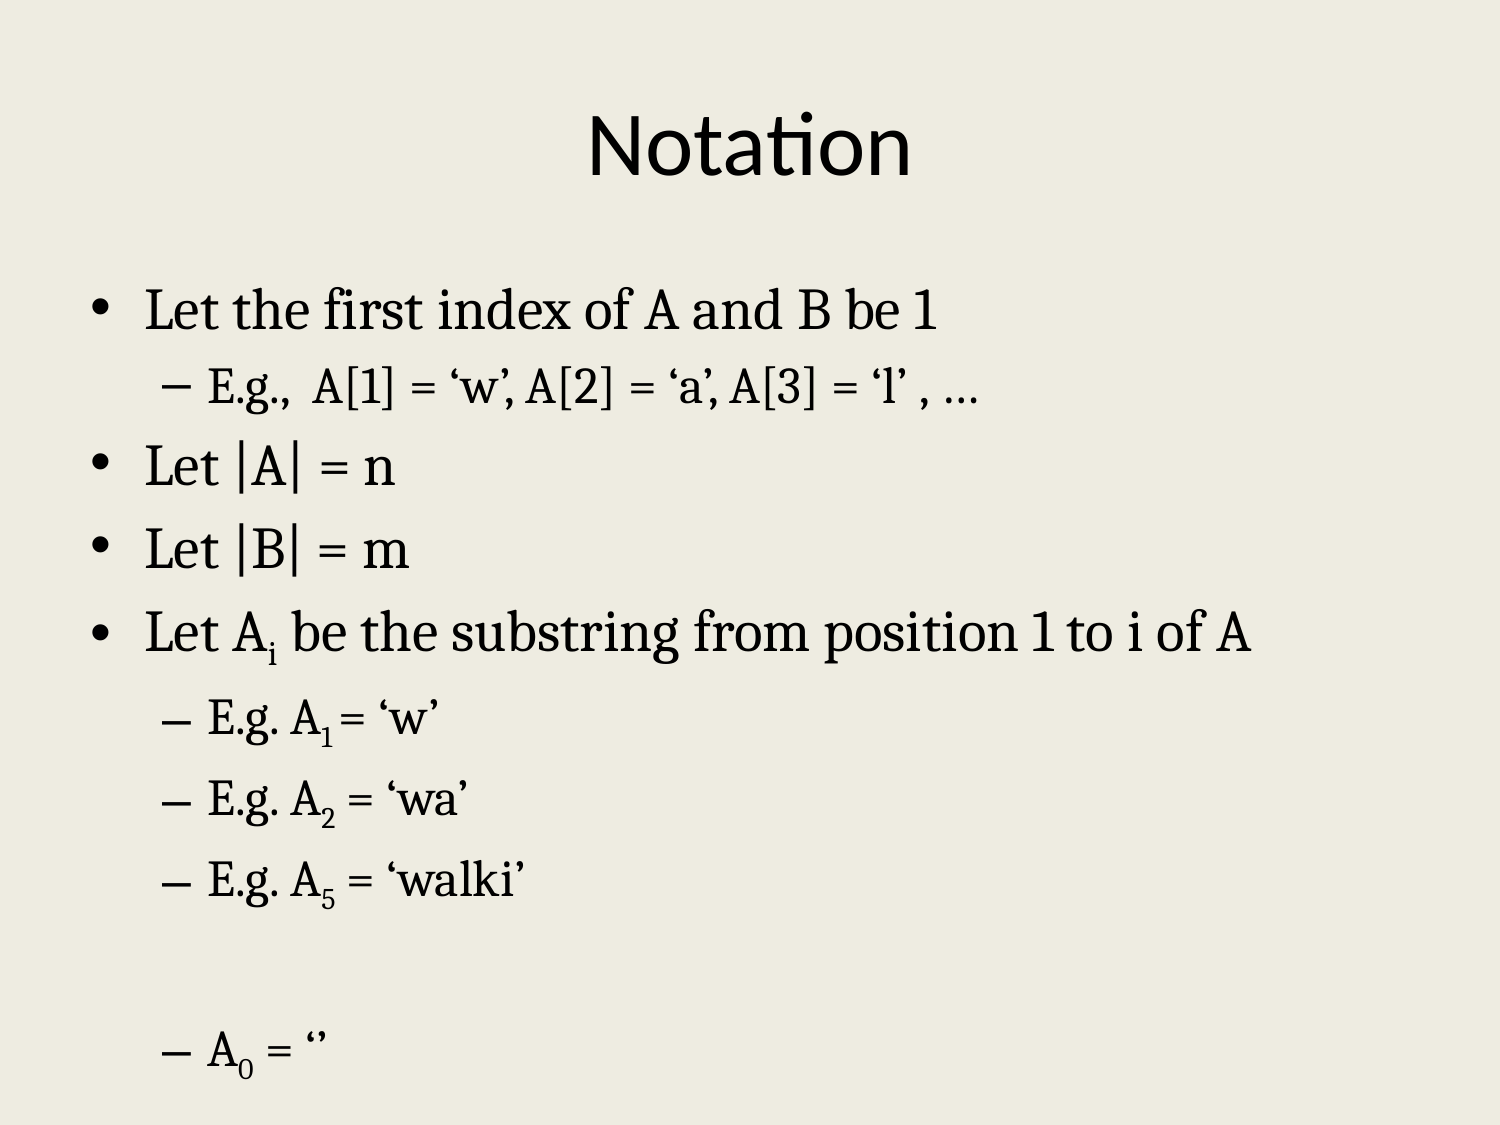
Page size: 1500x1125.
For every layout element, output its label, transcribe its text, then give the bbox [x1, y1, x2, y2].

title Notation [75, 45, 1425, 233]
list Let the first index of A and B be 1 E.g., A[1] = ‘w’, A[2] = ‘a’, A[3] = ‘l’ , … Let |A| = n Let |B| = m Let Ai be the substring from position 1 to i of A E.g. A1 = ‘w’ E.g. A2 = ‘wa’ E.g. A5 = ‘walki’ A0 = ‘’ [75, 262, 1425, 1094]
